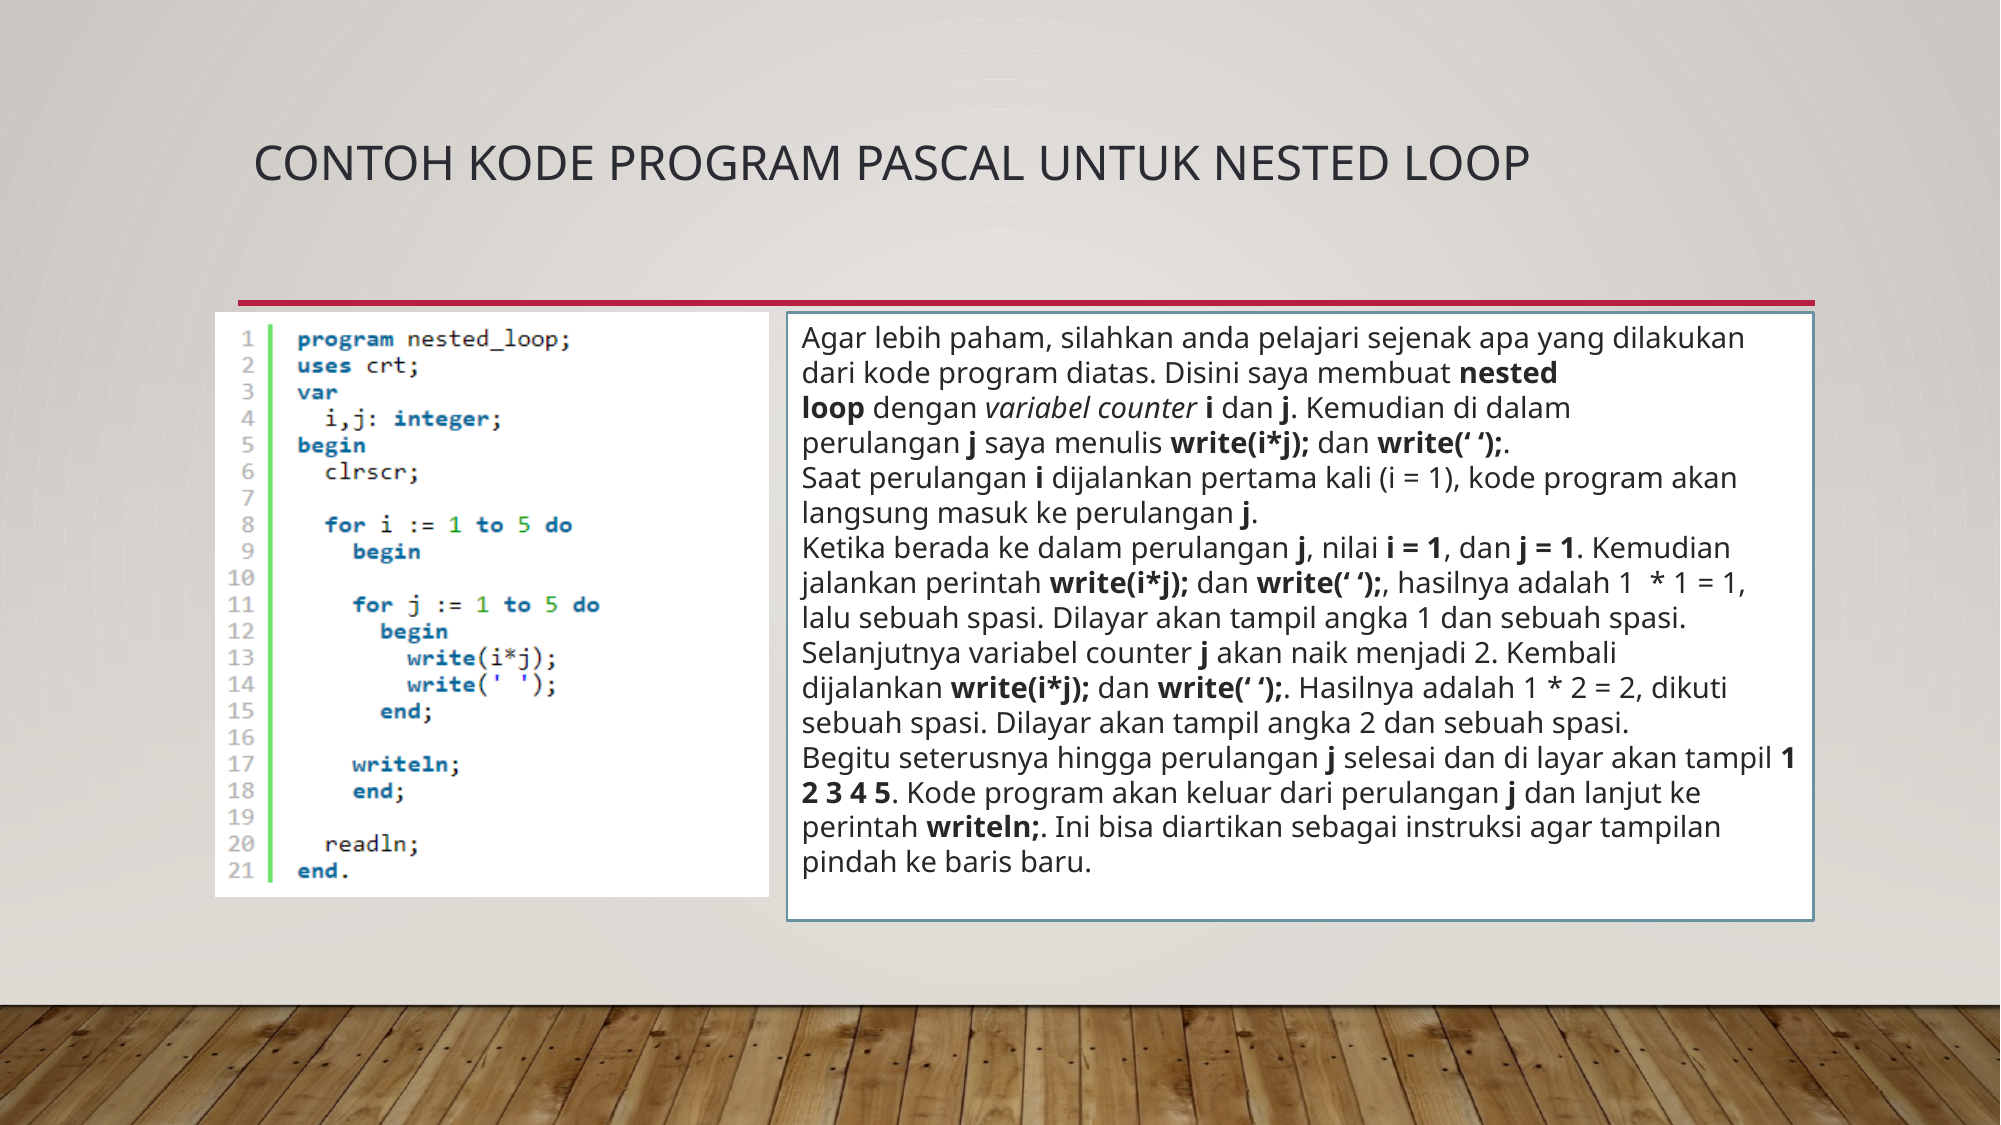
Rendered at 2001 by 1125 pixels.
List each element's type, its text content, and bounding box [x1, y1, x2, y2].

picture [0, 1005, 2000, 1125]
picture [215, 312, 769, 897]
text_box Agar lebih paham, silahkan anda pelajari sejenak apa yang dilakukan dari kode program diatas. Disini saya membuat nested loop dengan variabel counter i dan j. Kemudian di dalam perulangan j saya menulis write(i*j); dan write(‘ ‘);. Saat perulangan i dijalankan pertama kali (i = 1), kode program akan langsung masuk ke perulangan j. Ketika berada ke dalam perulangan j, nilai i = 1, dan j = 1. Kemudian jalankan perintah write(i*j); dan write(‘ ‘);, hasilnya adalah 1 * 1 = 1, lalu sebuah spasi. Dilayar akan tampil angka 1 dan sebuah spasi. Selanjutnya variabel counter j akan naik menjadi 2. Kembali dijalankan write(i*j); dan write(‘ ‘);. Hasilnya adalah 1 * 2 = 2, dikuti sebuah spasi. Dilayar akan tampil angka 2 dan sebuah spasi. Begitu seterusnya hingga perulangan j selesai dan di layar akan tampil 1 2 3 4 5. Kode program akan keluar dari perulangan j dan lanjut ke perintah writeln;. Ini bisa diartikan sebagai instruksi agar tampilan pindah ke baris baru. [786, 311, 1815, 922]
title Contoh Kode Program Pascal untuk Nested Loop [238, 131, 1814, 305]
